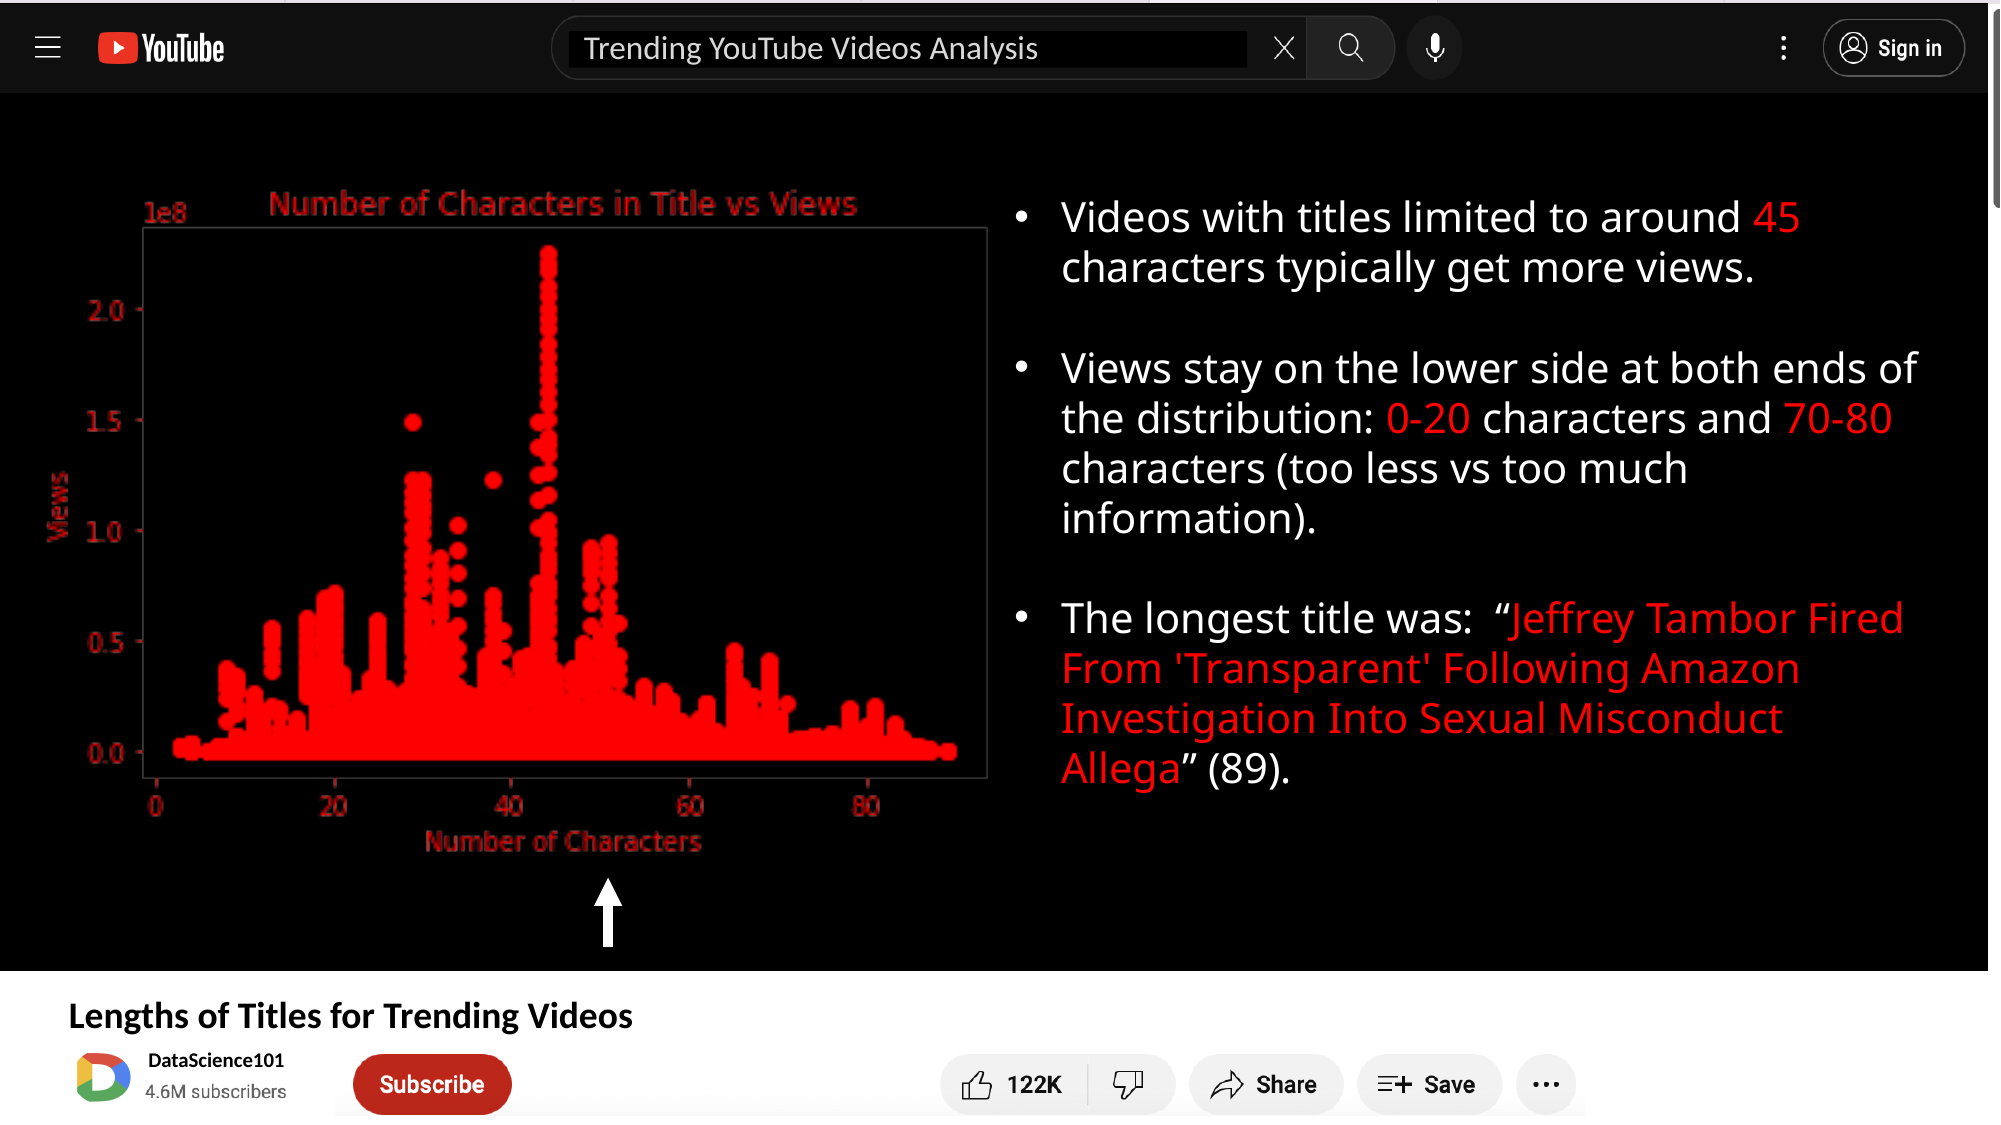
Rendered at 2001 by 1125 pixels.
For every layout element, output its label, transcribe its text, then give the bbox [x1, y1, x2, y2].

picture [143, 1079, 301, 1112]
text_box [71, 1048, 135, 1106]
picture [334, 1049, 1586, 1116]
text_box DataScience101 [133, 1039, 326, 1080]
picture [0, 0, 2000, 971]
text_box Lengths of Titles for Trending Videos [54, 984, 1367, 1044]
